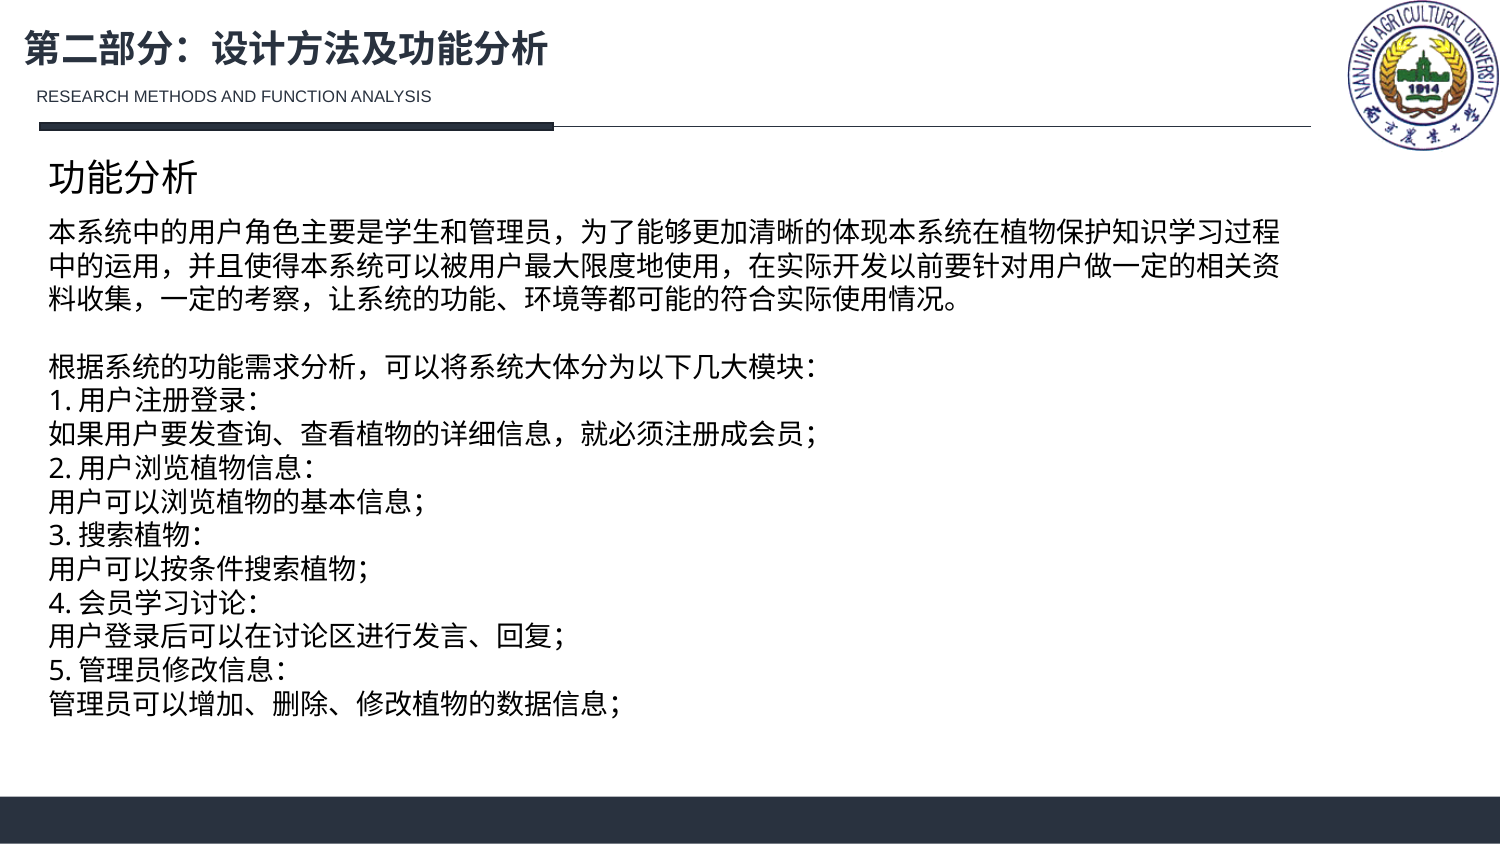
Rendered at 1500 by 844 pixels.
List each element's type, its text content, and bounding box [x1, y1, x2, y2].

text_box RESEARCH METHODS AND FUNCTION ANALYSIS [21, 78, 448, 114]
text_box 第二部分：设计方法及功能分析 [8, 17, 564, 123]
text_box 本系统中的用户角色主要是学生和管理员，为了能够更加清晰的体现本系统在植物保护知识学习过程中的运用，并且使得本系统可以被用户最大限度地使用，在实际开发以前要针对用户做一定的相关资料收集，一定的考察，让系统的功能、环境等都可能的符合实际使用情况。 根据系统的功能需求分析，可以将系统大体分为以下几大模块： 1.用户注册登录： 如果用户要发查询、查看植物的详细信息，就必须注册成会员； 2.用户浏览植物信息： 用户可以浏览植物的基本信息； 3.搜索植物： 用户可以按条件搜索植物； 4.会员学习讨论： 用户登录后可以在讨论区进行发言、回复； 5.管理员修改信息： 管理员可以增加、删除、修改植物的数据信息； [33, 206, 1308, 780]
text_box 功能分析 [33, 146, 302, 206]
